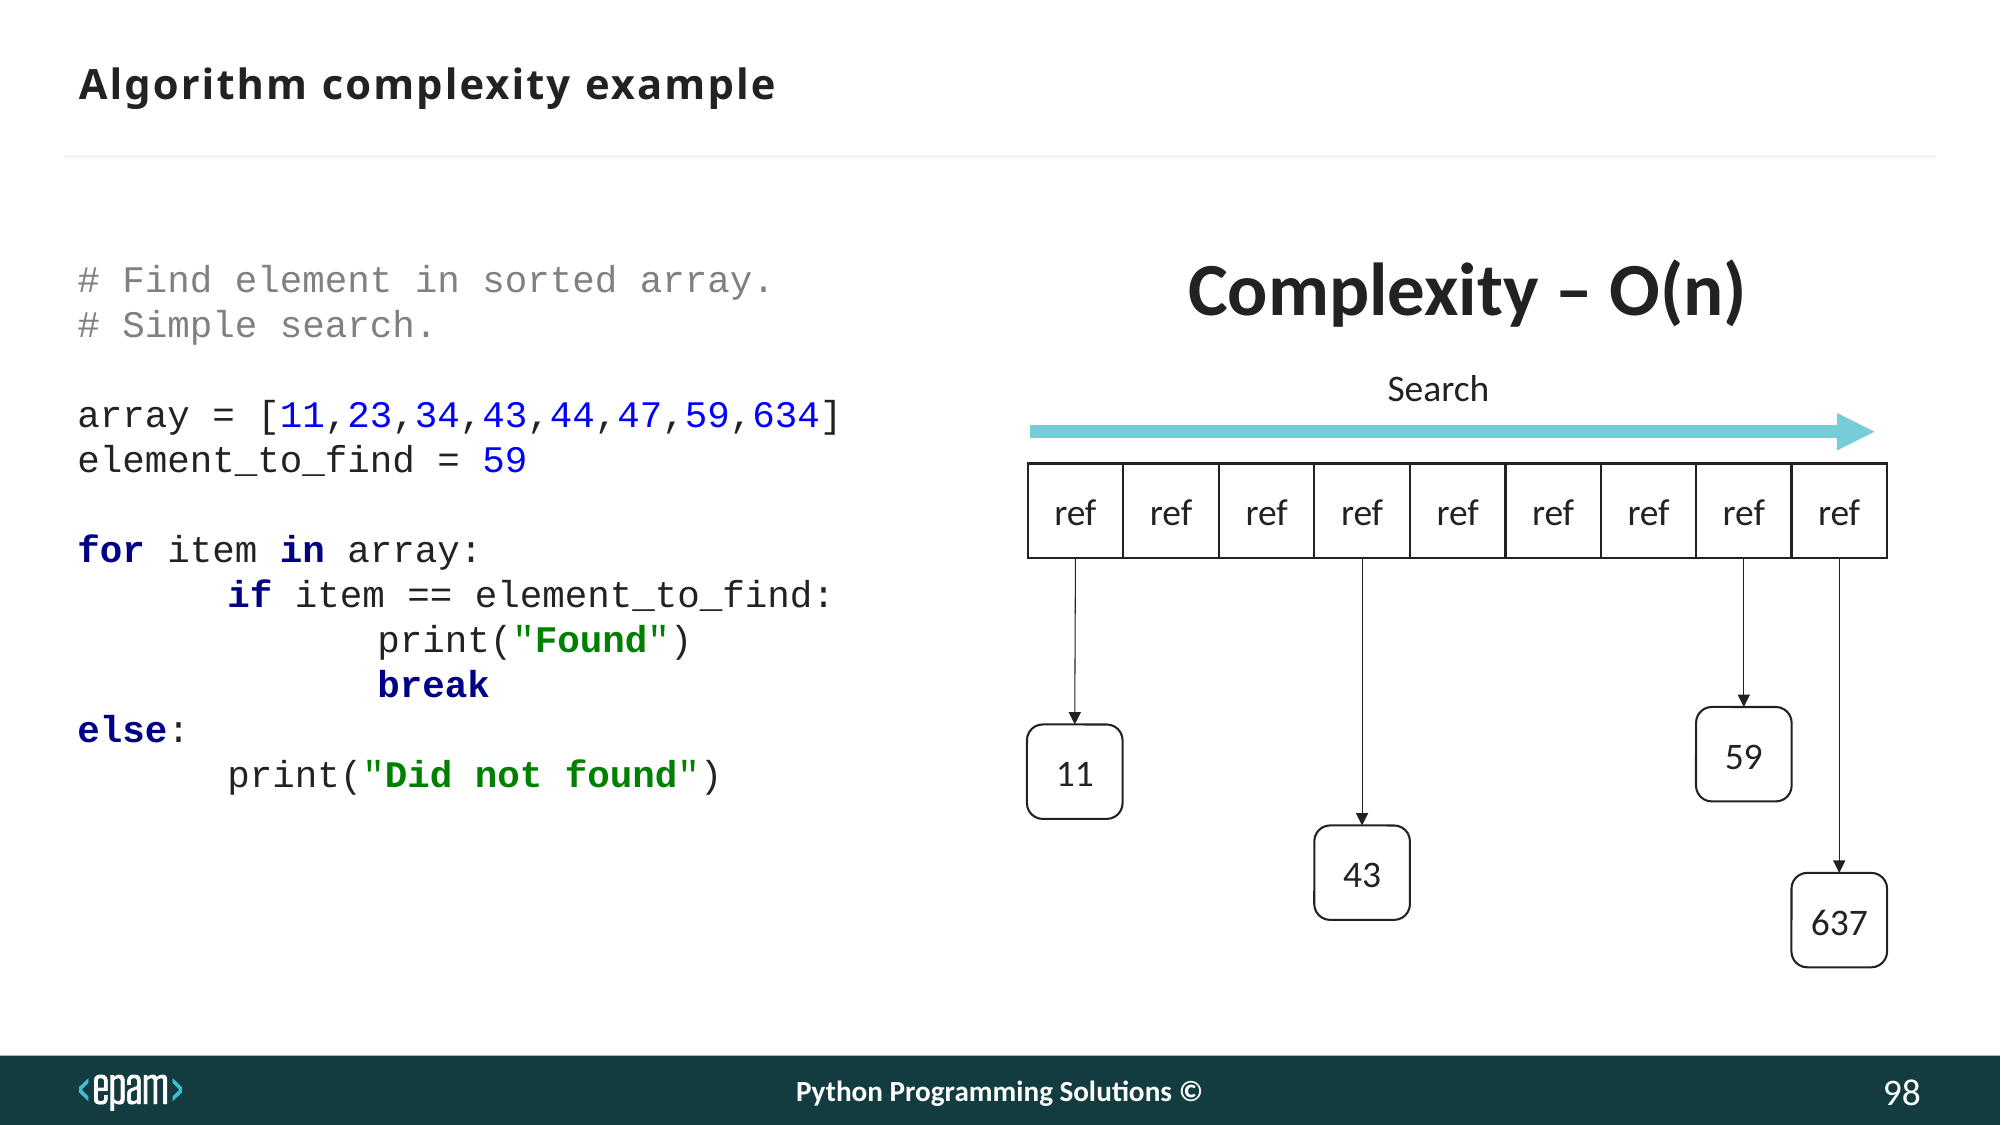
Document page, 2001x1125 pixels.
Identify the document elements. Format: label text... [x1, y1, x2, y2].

text_box ref [1122, 462, 1218, 559]
text_box 637 [1790, 871, 1889, 969]
text_box 43 [1313, 824, 1411, 921]
text_box ref [1027, 462, 1122, 559]
text_box ref [1313, 462, 1409, 559]
text_box ref [1790, 462, 1888, 559]
text_box ref [1218, 462, 1313, 559]
text_box ref [1600, 462, 1695, 559]
text_box 11 [1025, 723, 1124, 820]
text_box Python Programming Solutions © [524, 1055, 1475, 1124]
text_box ref [1409, 462, 1504, 559]
text_box ref [1695, 462, 1790, 559]
text_box 98 [1821, 1056, 1921, 1125]
text_box ref [1504, 462, 1600, 559]
title Algorithm complexity example [78, 50, 1922, 116]
text_box Search [1372, 356, 1505, 417]
text_box # Find element in sorted array. # Simple search. array = [11,23,34,43,44,47,59,634] element_to_find = 59 for item in array: if item == element_to_find: print("Found") break else: print("Did not found") [62, 247, 980, 802]
text_box Complexity – O(n) [1173, 233, 1763, 339]
text_box 59 [1694, 705, 1793, 803]
